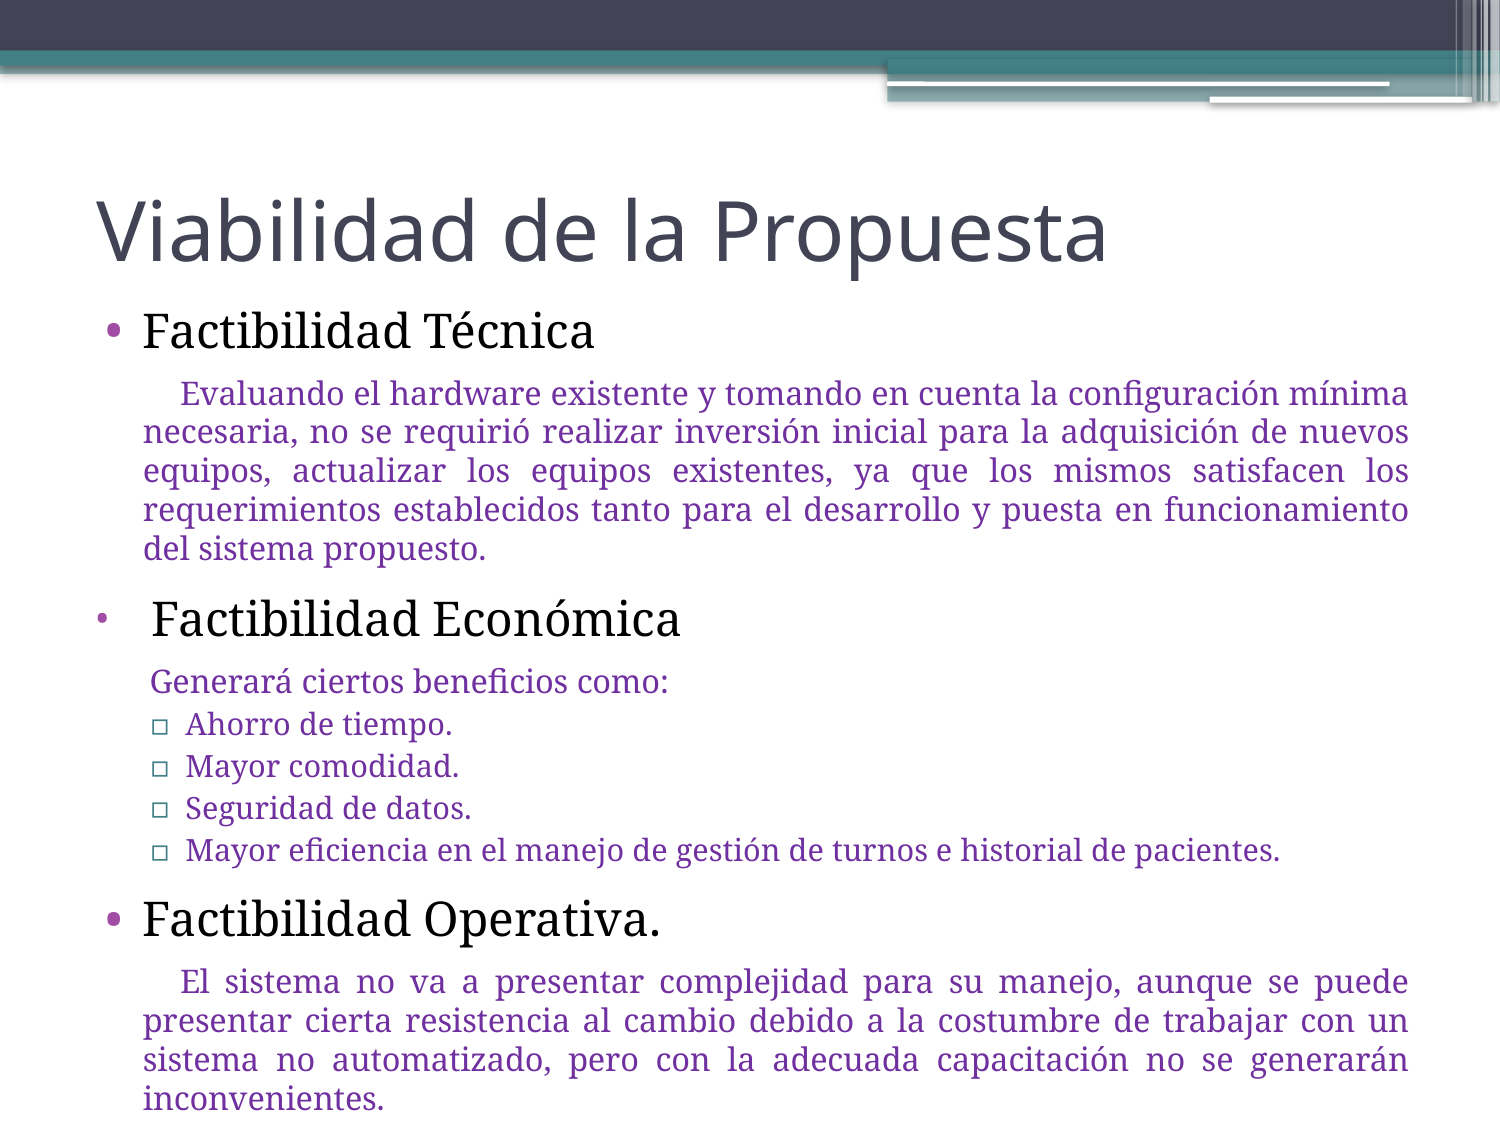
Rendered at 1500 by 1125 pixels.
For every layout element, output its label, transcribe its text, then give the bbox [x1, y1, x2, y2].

title Viabilidad de la Propuesta [82, 140, 1432, 316]
list Factibilidad Técnica Evaluando el hardware existente y tomando en cuenta la configuración mínima necesaria, no se requirió realizar inversión inicial para la adquisición de nuevos equipos, actualizar los equipos existentes, ya que los mismos satisfacen los requerimientos establecidos tanto para el desarrollo y puesta en funcionamiento del sistema propuesto. Factibilidad Económica Generará ciertos beneficios como: Ahorro de tiempo. Mayor comodidad. Seguridad de datos. Mayor eficiencia en el manejo de gestión de turnos e historial de pacientes. Factibilidad Operativa. El sistema no va a presentar complejidad para su manejo, aunque se puede presentar cierta resistencia al cambio debido a la costumbre de trabajar con un sistema no automatizado, pero con la adecuada capacitación no se generarán inconvenientes. [75, 292, 1425, 1125]
